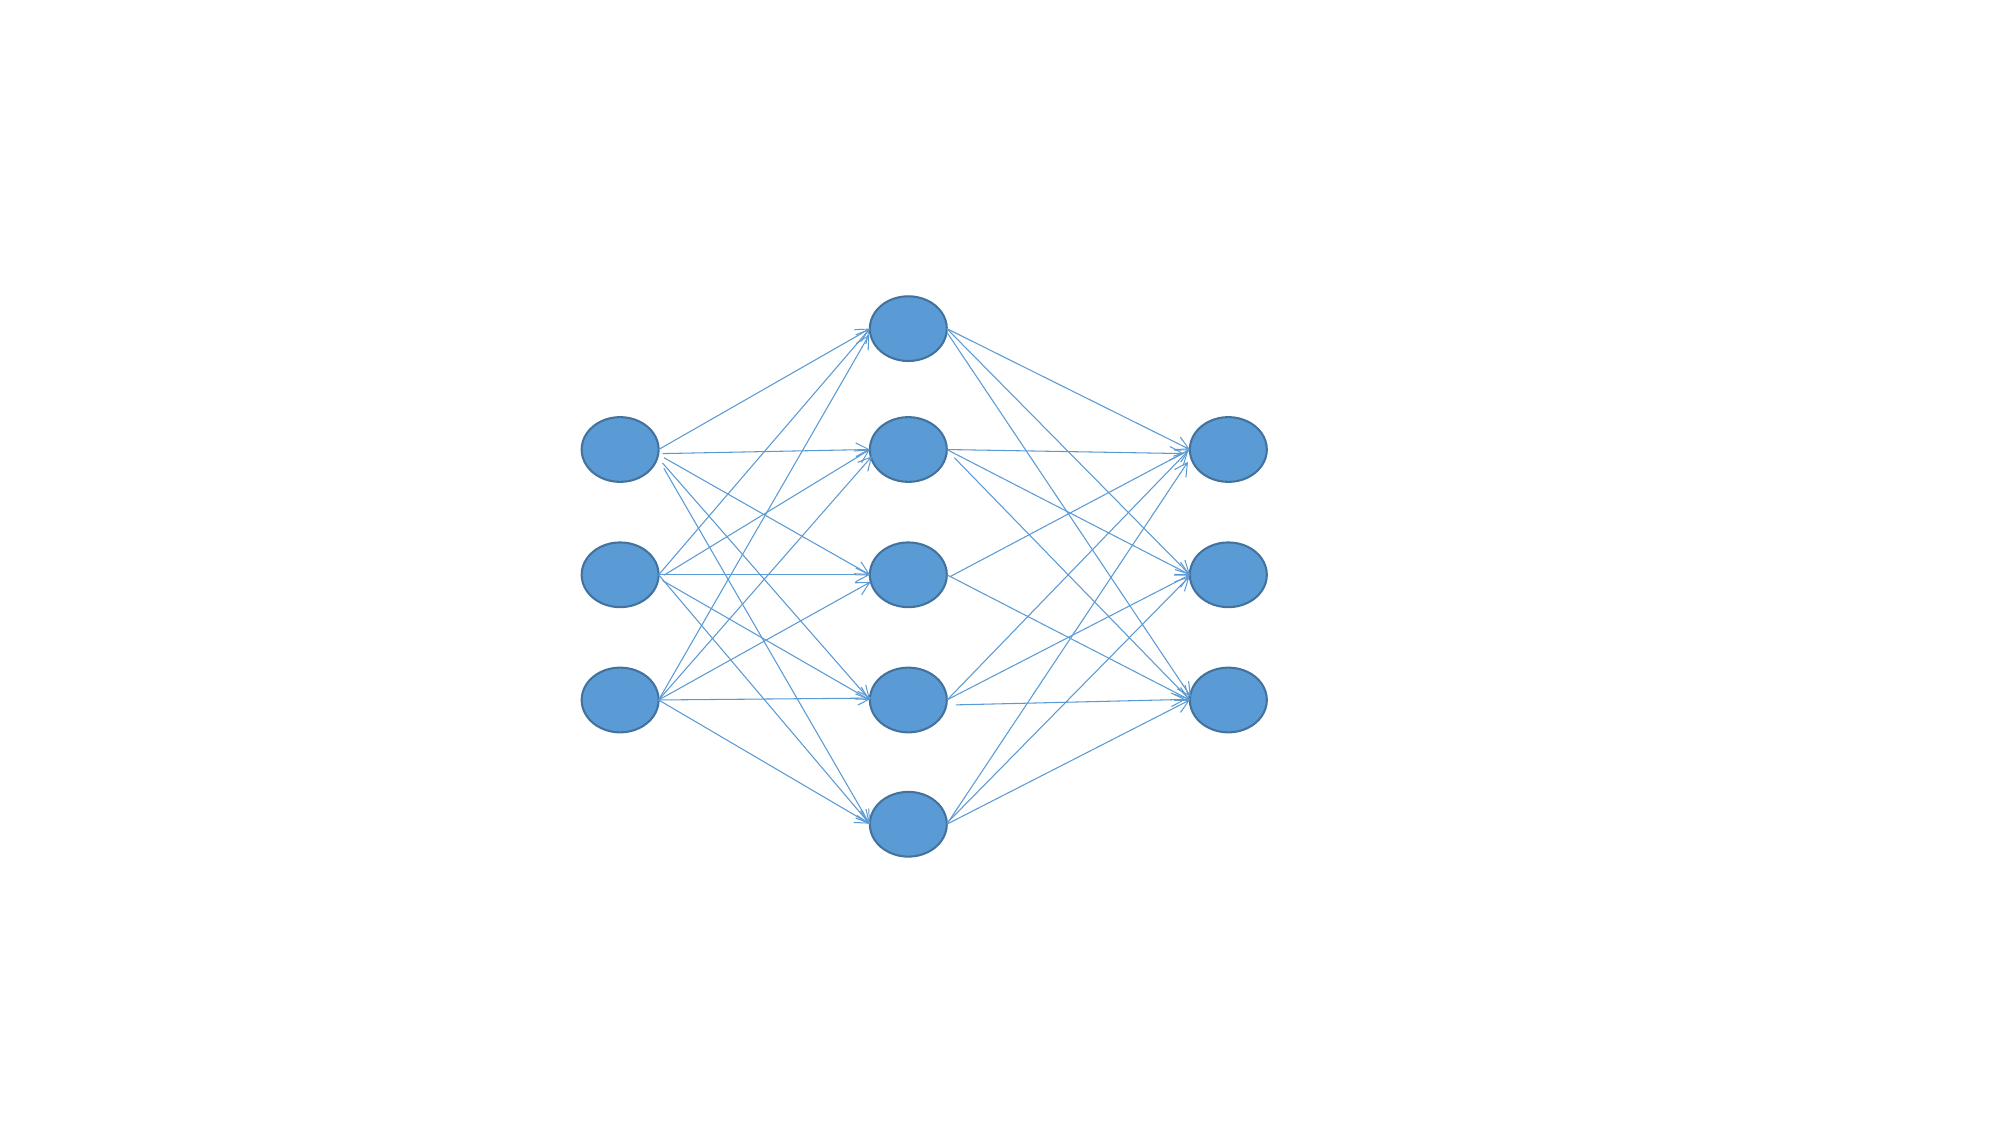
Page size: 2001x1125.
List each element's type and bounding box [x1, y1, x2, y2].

text_box [872, 666, 947, 734]
text_box [659, 581, 871, 698]
text_box [580, 416, 659, 483]
text_box [659, 456, 872, 698]
text_box [868, 790, 948, 858]
text_box [947, 450, 1189, 576]
text_box [948, 461, 1188, 825]
text_box [868, 295, 948, 363]
text_box [659, 328, 872, 449]
text_box [1192, 541, 1268, 609]
text_box [1192, 666, 1268, 734]
text_box [580, 541, 659, 609]
text_box [1192, 416, 1268, 483]
text_box [948, 328, 1192, 449]
text_box [947, 333, 1191, 450]
text_box [872, 416, 947, 483]
text_box [659, 699, 870, 824]
text_box [659, 334, 870, 456]
text_box [872, 541, 947, 609]
text_box [580, 666, 659, 734]
text_box [950, 449, 1192, 574]
